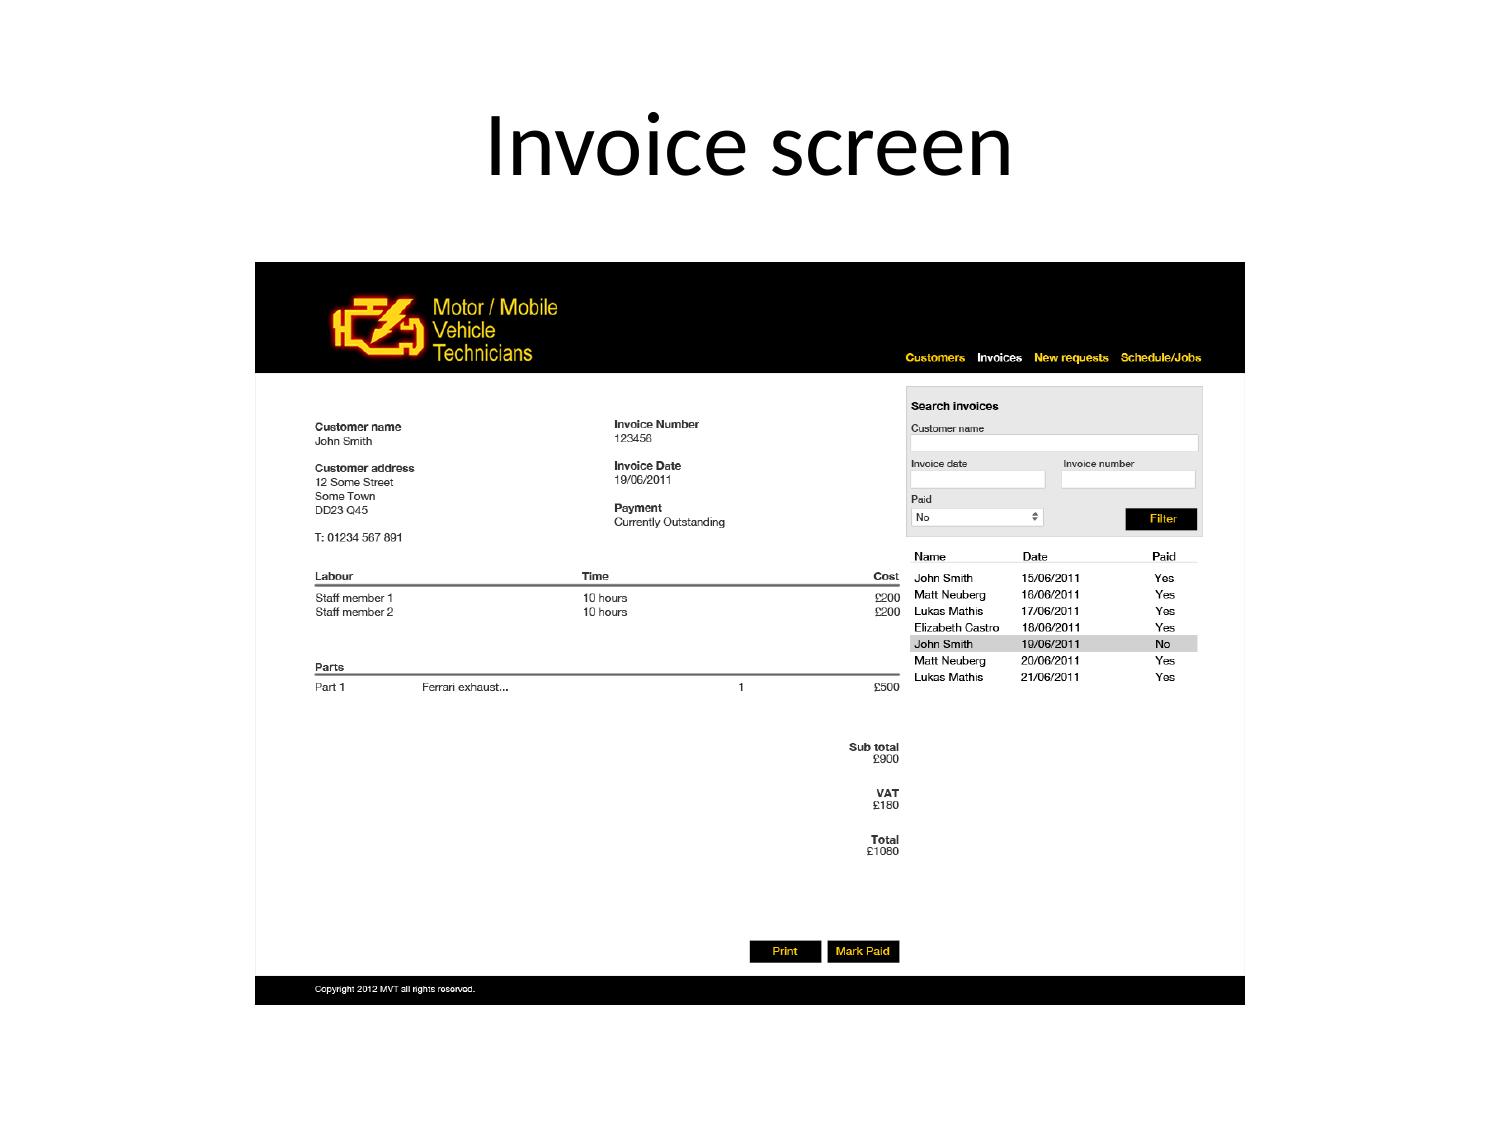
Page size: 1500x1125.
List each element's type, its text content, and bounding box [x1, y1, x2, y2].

title Invoice screen [75, 45, 1425, 233]
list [254, 262, 1246, 1006]
